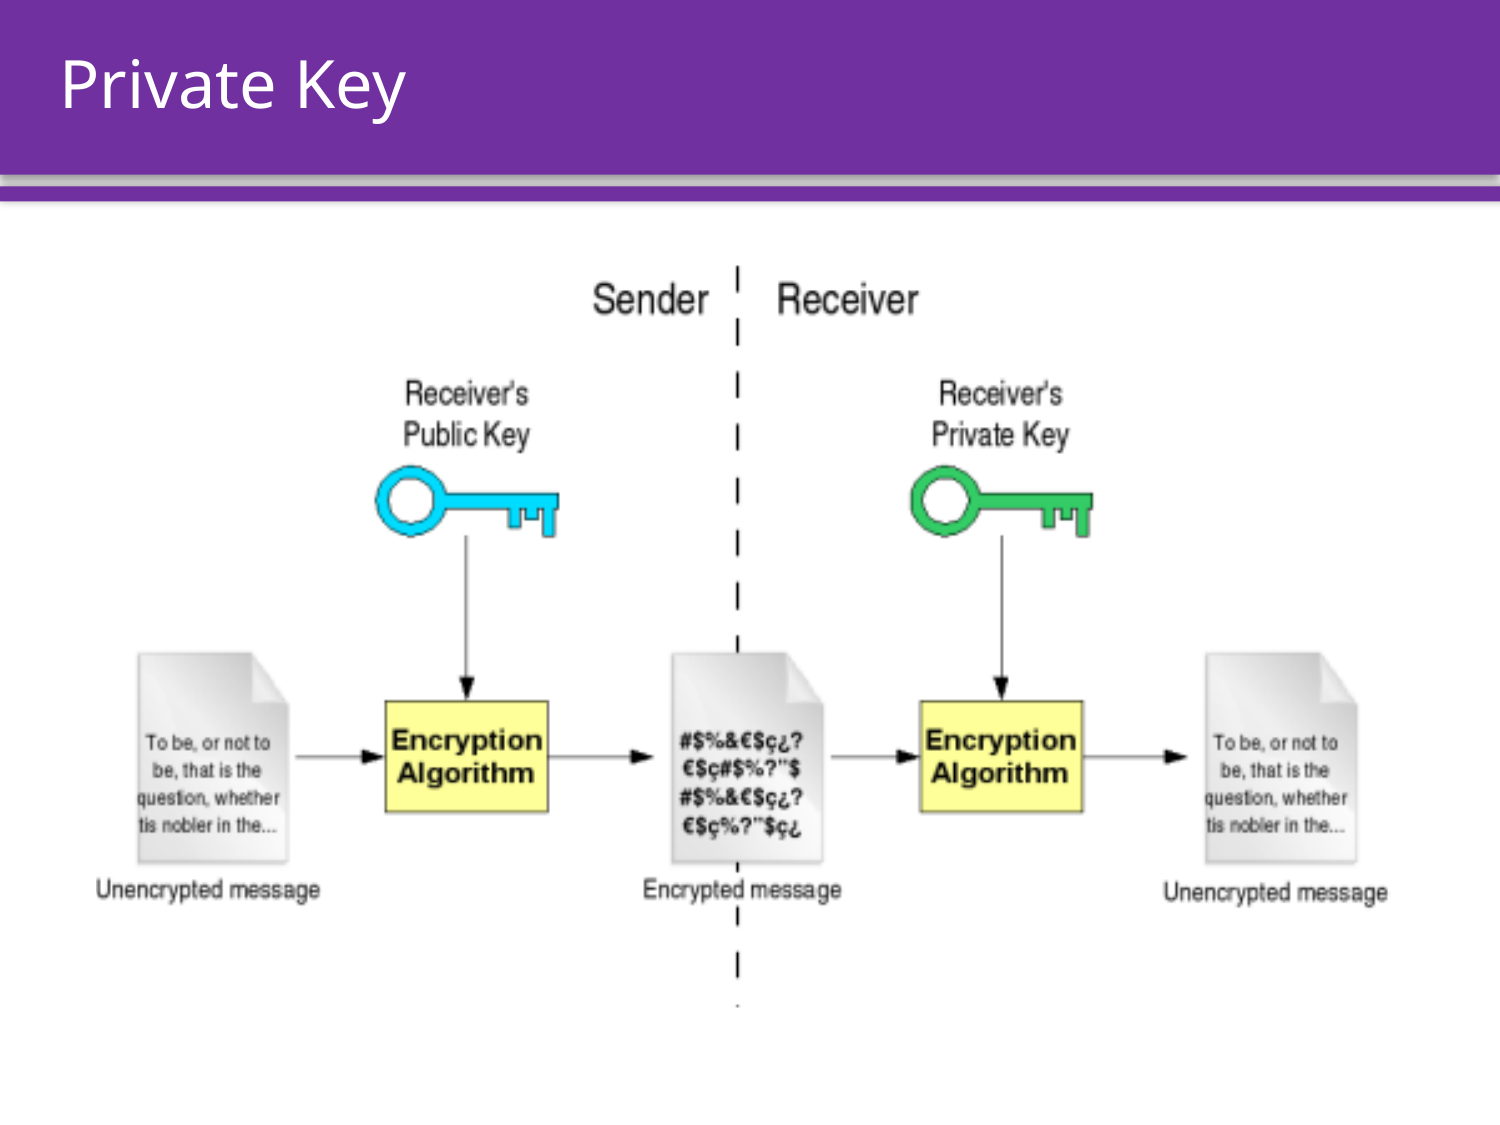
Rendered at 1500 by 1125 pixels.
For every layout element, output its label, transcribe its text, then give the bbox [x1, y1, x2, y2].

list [96, 264, 1393, 1013]
title Private Key [44, 0, 1464, 175]
